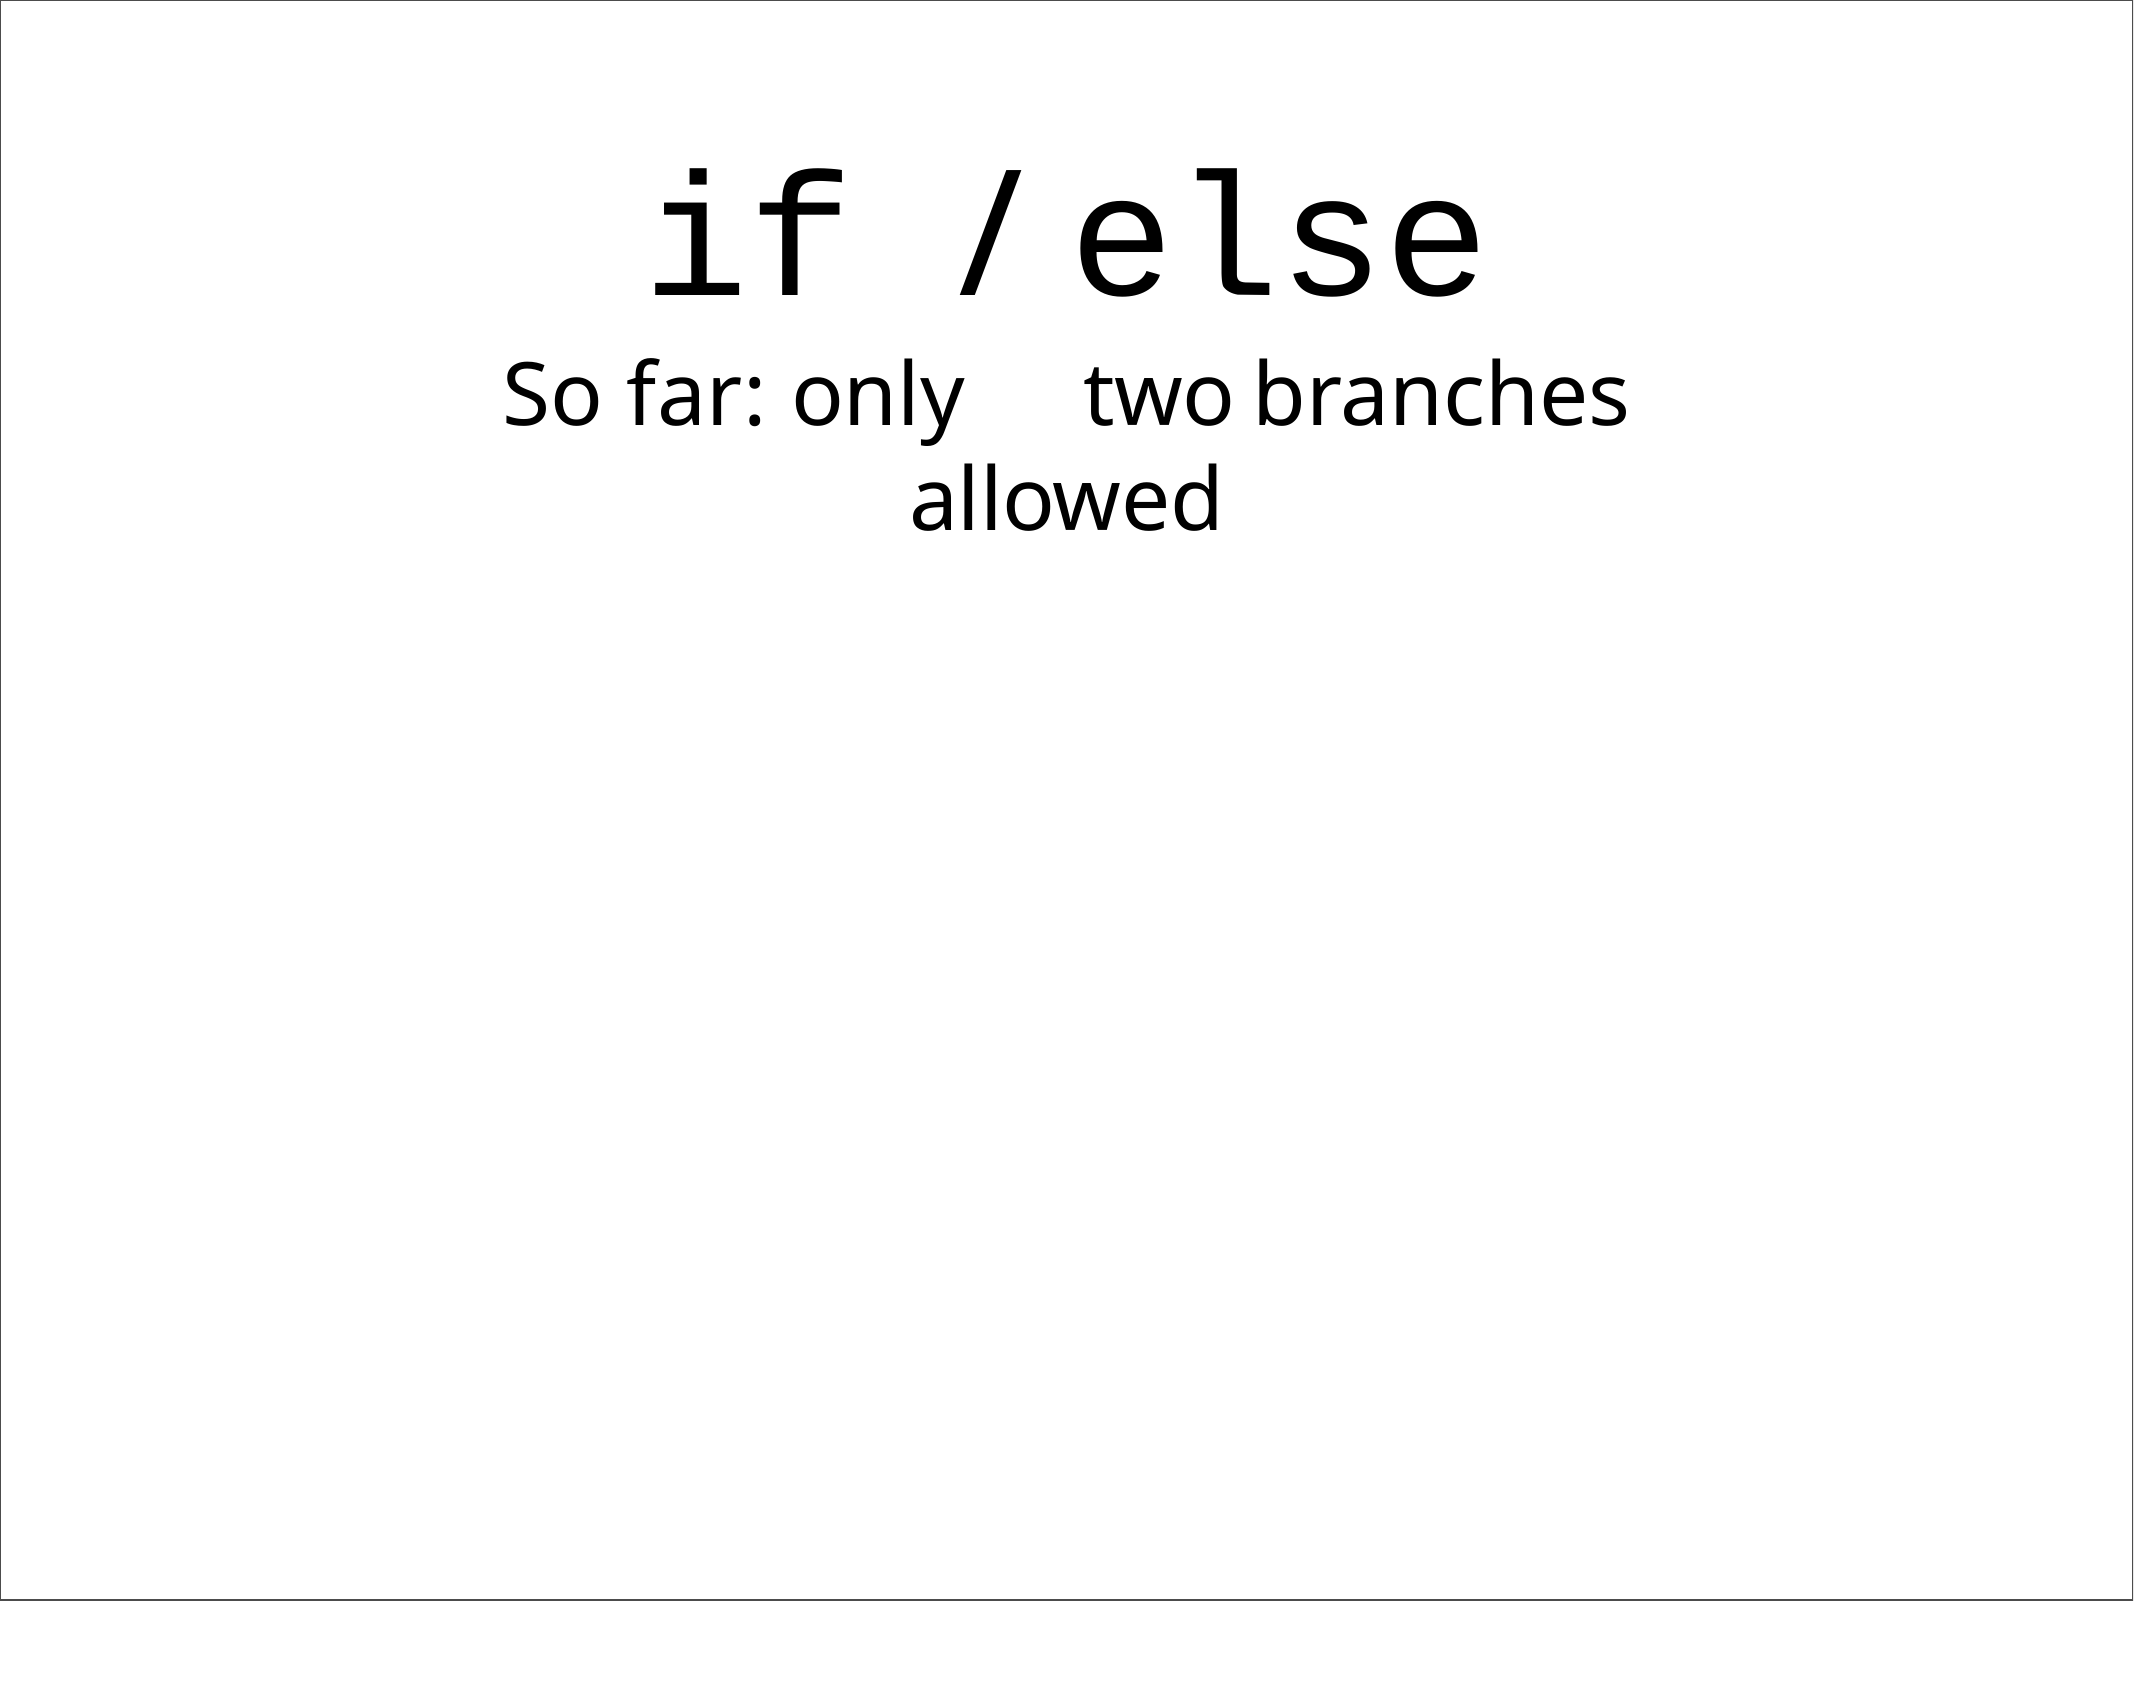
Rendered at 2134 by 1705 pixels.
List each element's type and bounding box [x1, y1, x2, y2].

text_box [0, 0, 2134, 1600]
